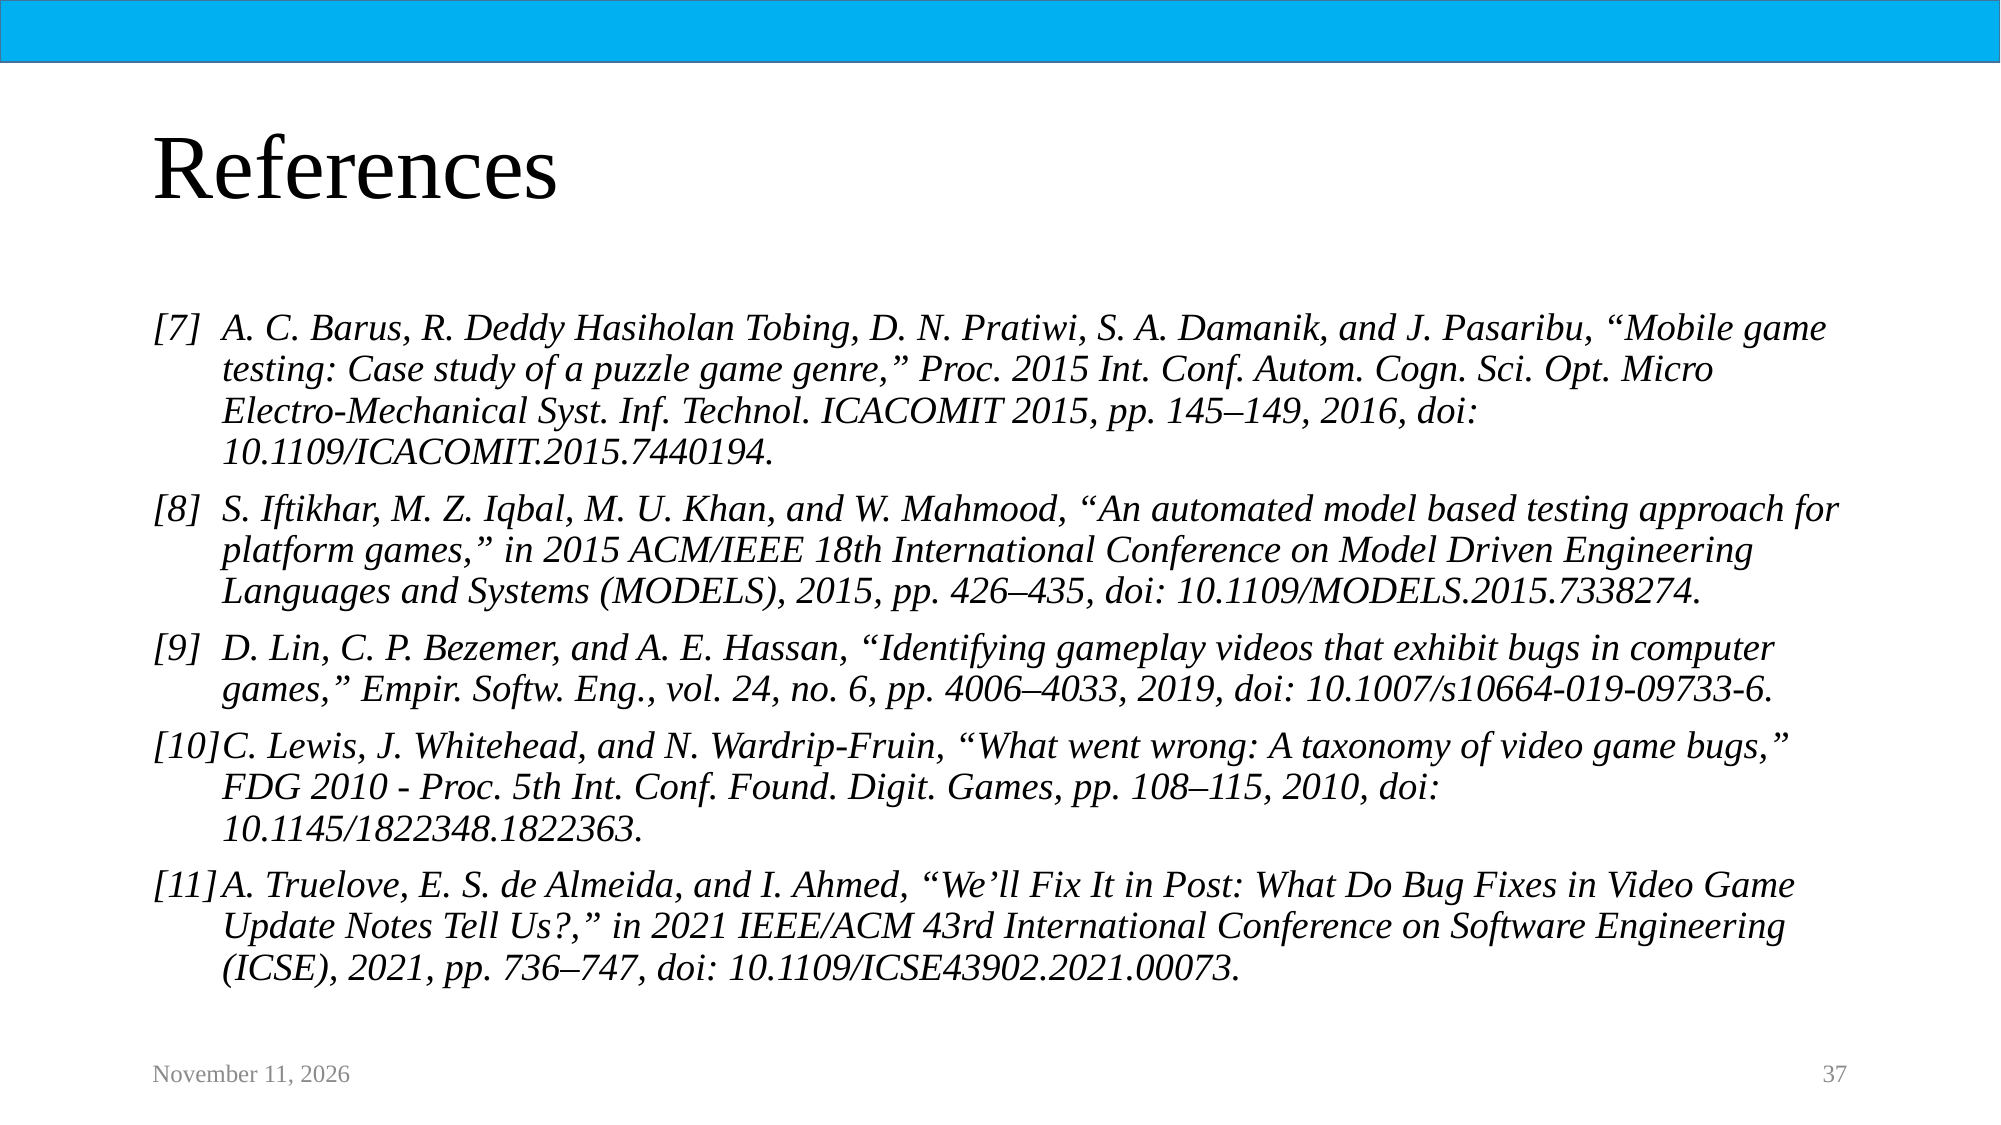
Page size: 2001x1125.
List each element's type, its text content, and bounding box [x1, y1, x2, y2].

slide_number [137, 1042, 588, 1103]
slide_number 37 [1412, 1042, 1863, 1103]
title References [137, 59, 1863, 278]
list [7] A. C. Barus, R. Deddy Hasiholan Tobing, D. N. Pratiwi, S. A. Damanik, and J. Pasaribu, “Mobile game testing: Case study of a puzzle game genre,” Proc. 2015 Int. Conf. Autom. Cogn. Sci. Opt. Micro Electro-Mechanical Syst. Inf. Technol. ICACOMIT 2015, pp. 145–149, 2016, doi: 10.1109/ICACOMIT.2015.7440194. [8] S. Iftikhar, M. Z. Iqbal, M. U. Khan, and W. Mahmood, “An automated model based testing approach for platform games,” in 2015 ACM/IEEE 18th International Conference on Model Driven Engineering Languages and Systems (MODELS), 2015, pp. 426–435, doi: 10.1109/MODELS.2015.7338274. [9] D. Lin, C. P. Bezemer, and A. E. Hassan, “Identifying gameplay videos that exhibit bugs in computer games,” Empir. Softw. Eng., vol. 24, no. 6, pp. 4006–4033, 2019, doi: 10.1007/s10664-019-09733-6. [10] C. Lewis, J. Whitehead, and N. Wardrip-Fruin, “What went wrong: A taxonomy of video game bugs,” FDG 2010 - Proc. 5th Int. Conf. Found. Digit. Games, pp. 108–115, 2010, doi: 10.1145/1822348.1822363. [11] A. Truelove, E. S. de Almeida, and I. Ahmed, “We’ll Fix It in Post: What Do Bug Fixes in Video Game Update Notes Tell Us?,” in 2021 IEEE/ACM 43rd International Conference on Software Engineering (ICSE), 2021, pp. 736–747, doi: 10.1109/ICSE43902.2021.00073. [137, 299, 1863, 1014]
